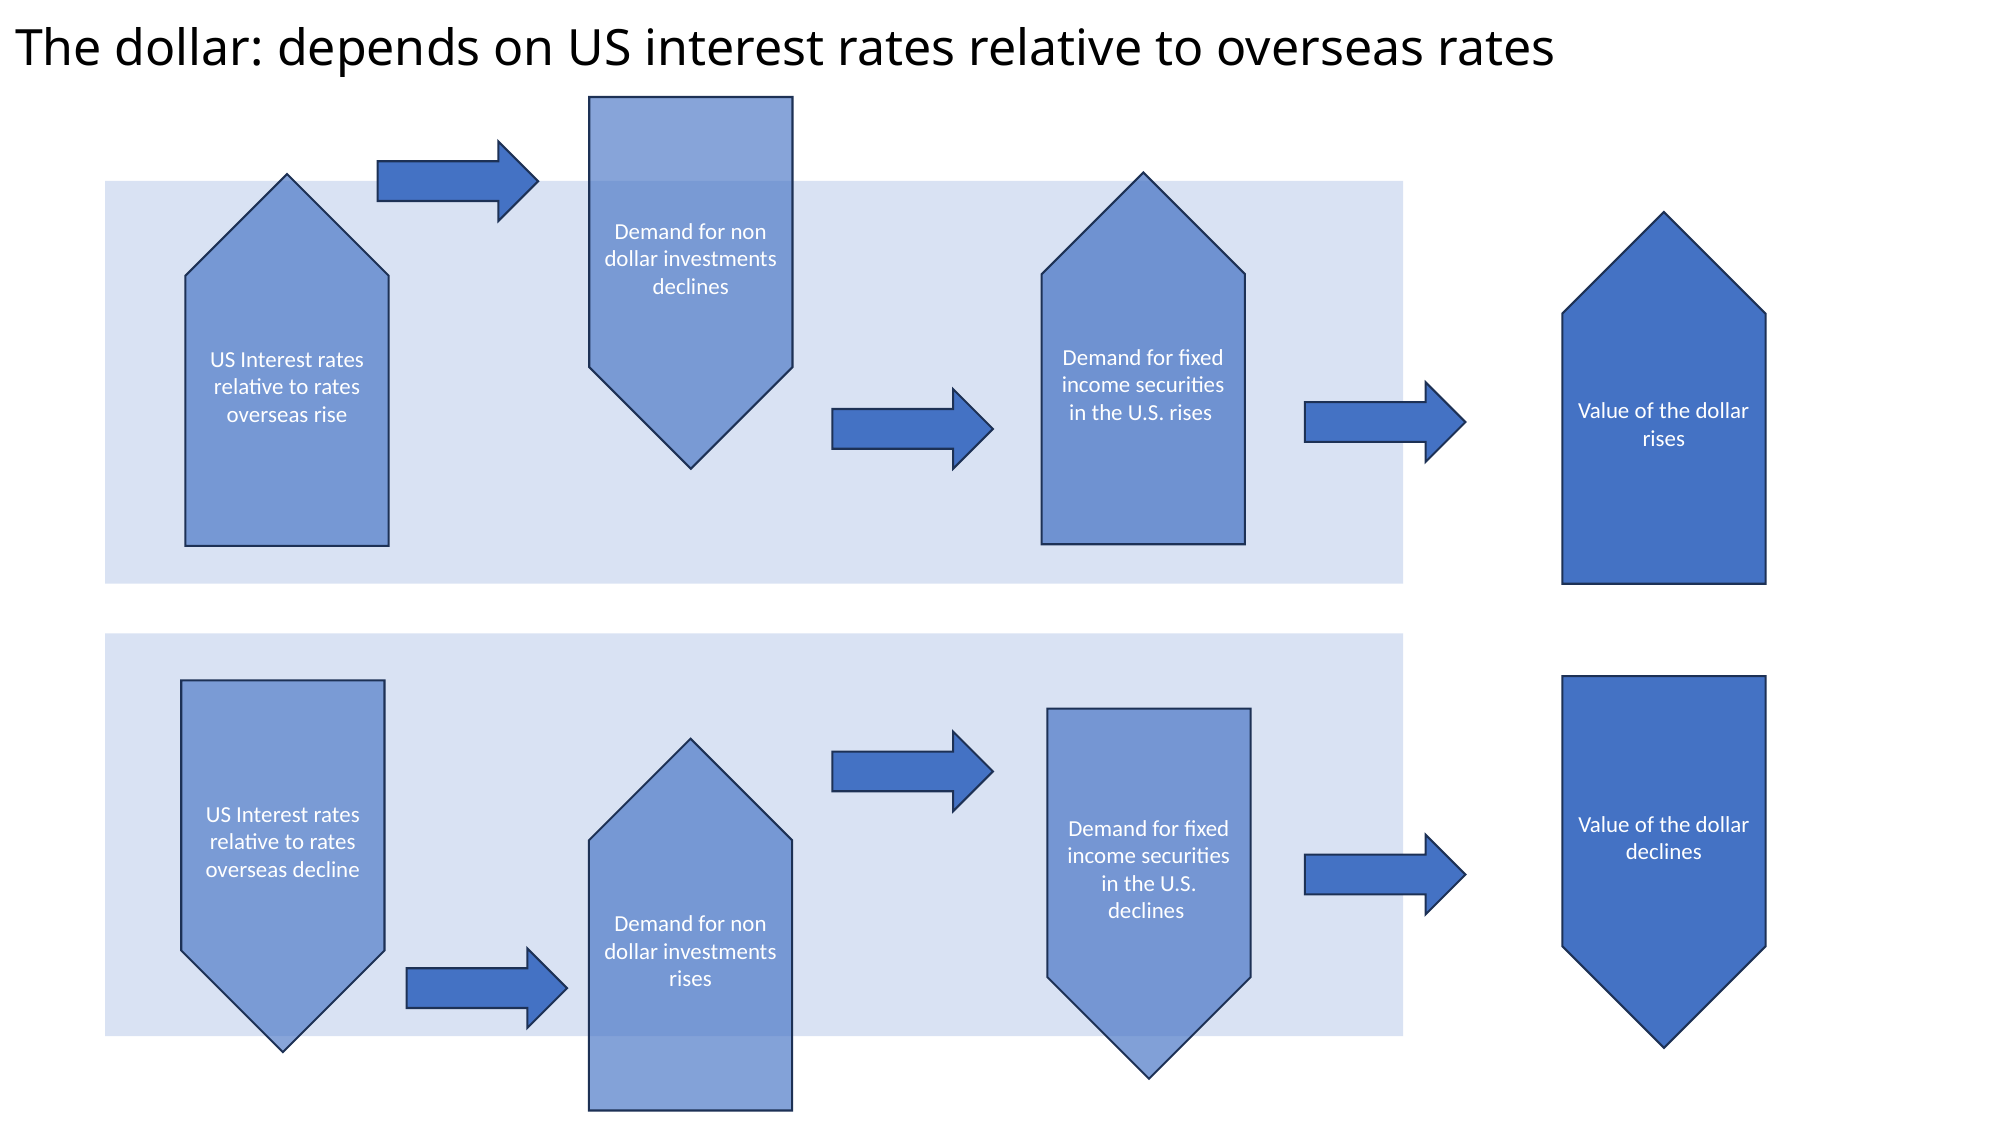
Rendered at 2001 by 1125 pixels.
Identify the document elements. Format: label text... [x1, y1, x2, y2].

text_box Demand for fixed income securities in the U.S. declines [1046, 707, 1252, 1081]
text_box Demand for non dollar investments rises [587, 737, 794, 1112]
text_box [376, 138, 540, 224]
text_box [831, 729, 995, 814]
title The dollar: depends on US interest rates relative to overseas rates [0, 0, 1725, 98]
text_box Demand for non dollar investments declines [588, 95, 794, 471]
text_box Demand for fixed income securities in the U.S. rises [1040, 171, 1246, 546]
text_box [831, 386, 995, 472]
text_box Value of the dollar declines [1561, 675, 1767, 1050]
text_box US Interest rates relative to rates overseas decline [180, 679, 386, 1054]
text_box [405, 945, 569, 1031]
text_box [104, 632, 1404, 1037]
text_box [104, 180, 1404, 585]
text_box US Interest rates relative to rates overseas rise [184, 172, 390, 547]
text_box Value of the dollar rises [1561, 210, 1767, 585]
text_box [1303, 832, 1467, 917]
text_box [1303, 379, 1467, 465]
